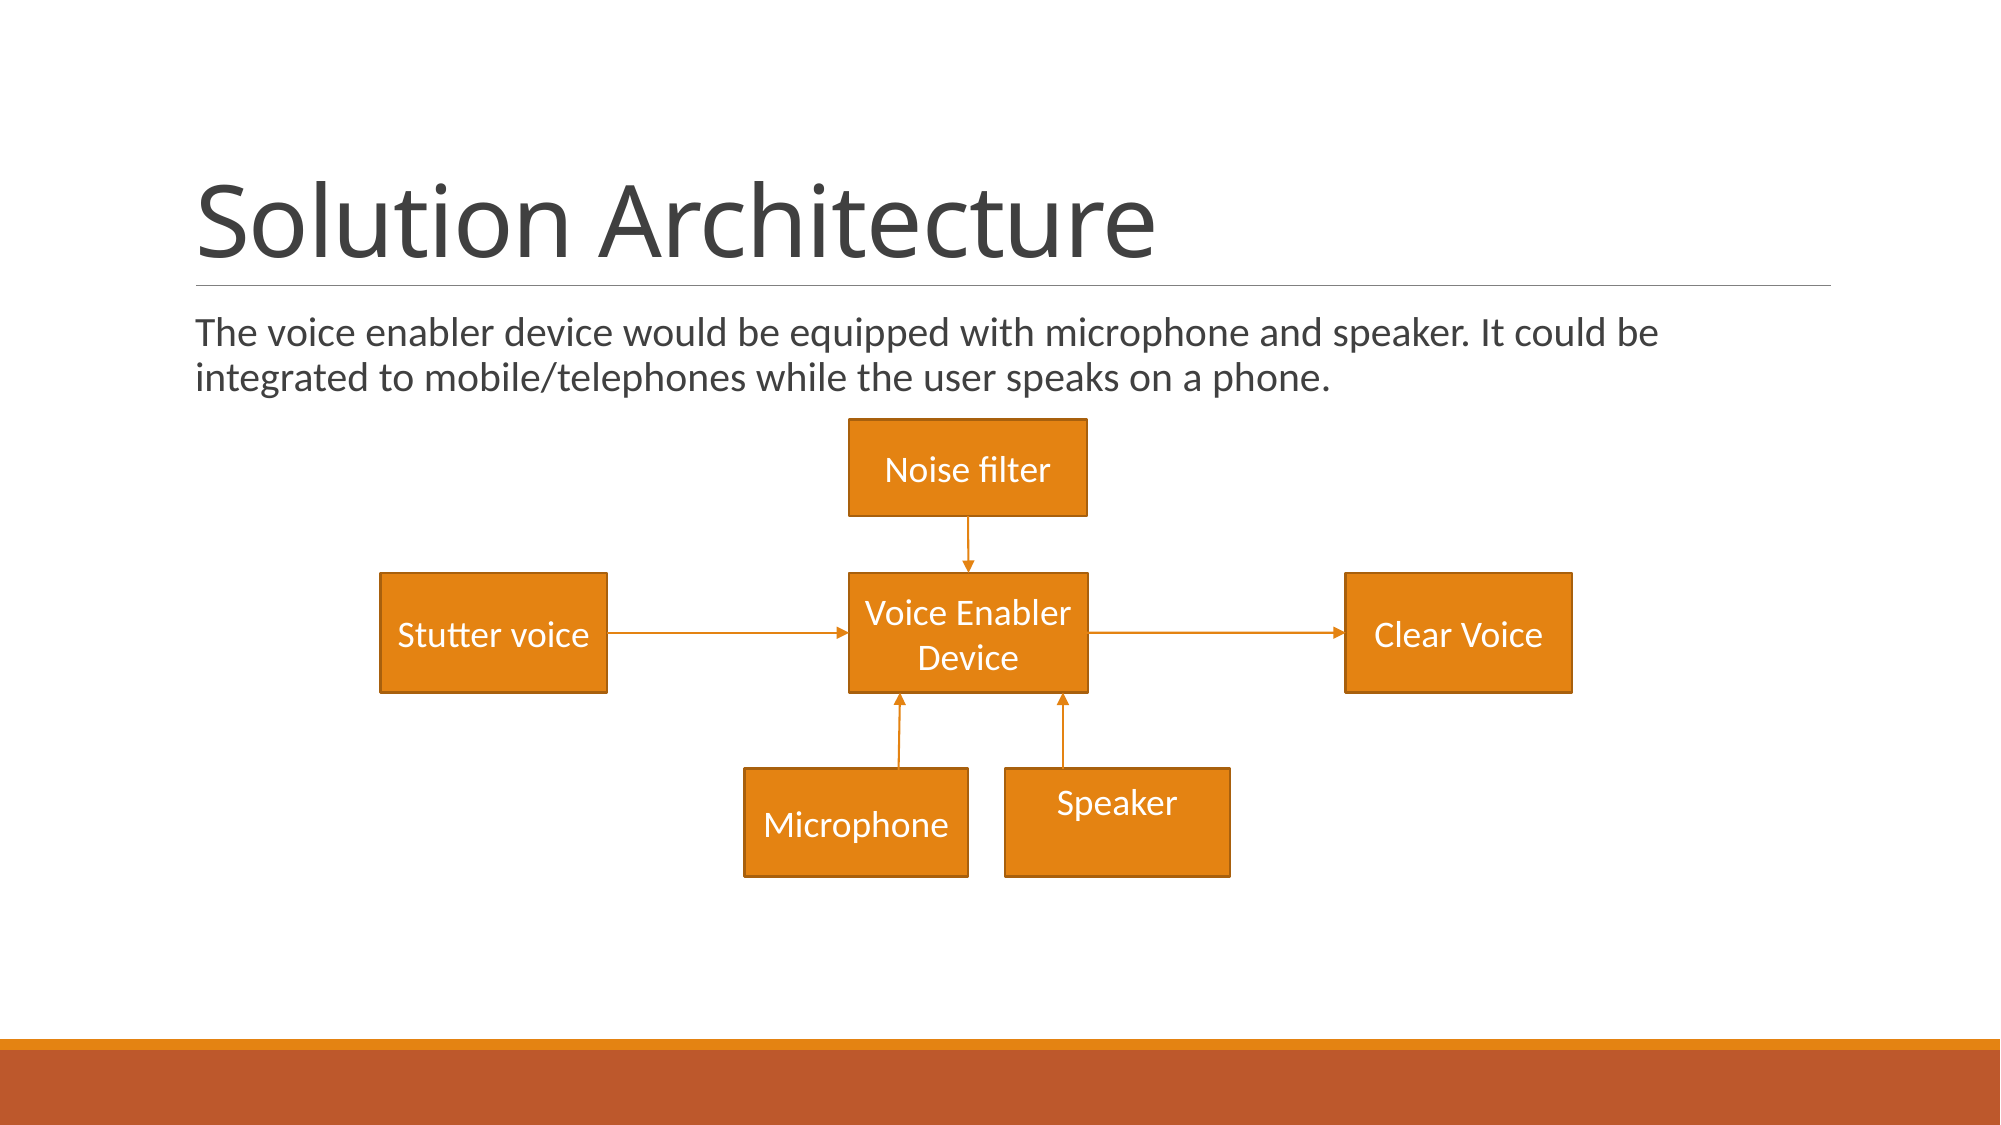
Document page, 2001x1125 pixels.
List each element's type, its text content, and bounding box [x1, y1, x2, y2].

text_box Noise filter [848, 418, 1088, 517]
text_box Clear Voice [1344, 572, 1573, 694]
text_box Stutter voice [379, 572, 608, 694]
text_box Speaker [1004, 767, 1231, 878]
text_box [897, 692, 901, 774]
text_box Voice Enabler Device [848, 572, 1089, 694]
title Solution Architecture [180, 47, 1830, 285]
list The voice enabler device would be equipped with microphone and speaker. It could be integrated to mobile/telephones while the user speaks on a phone. [180, 302, 1830, 963]
text_box Microphone [743, 767, 969, 878]
